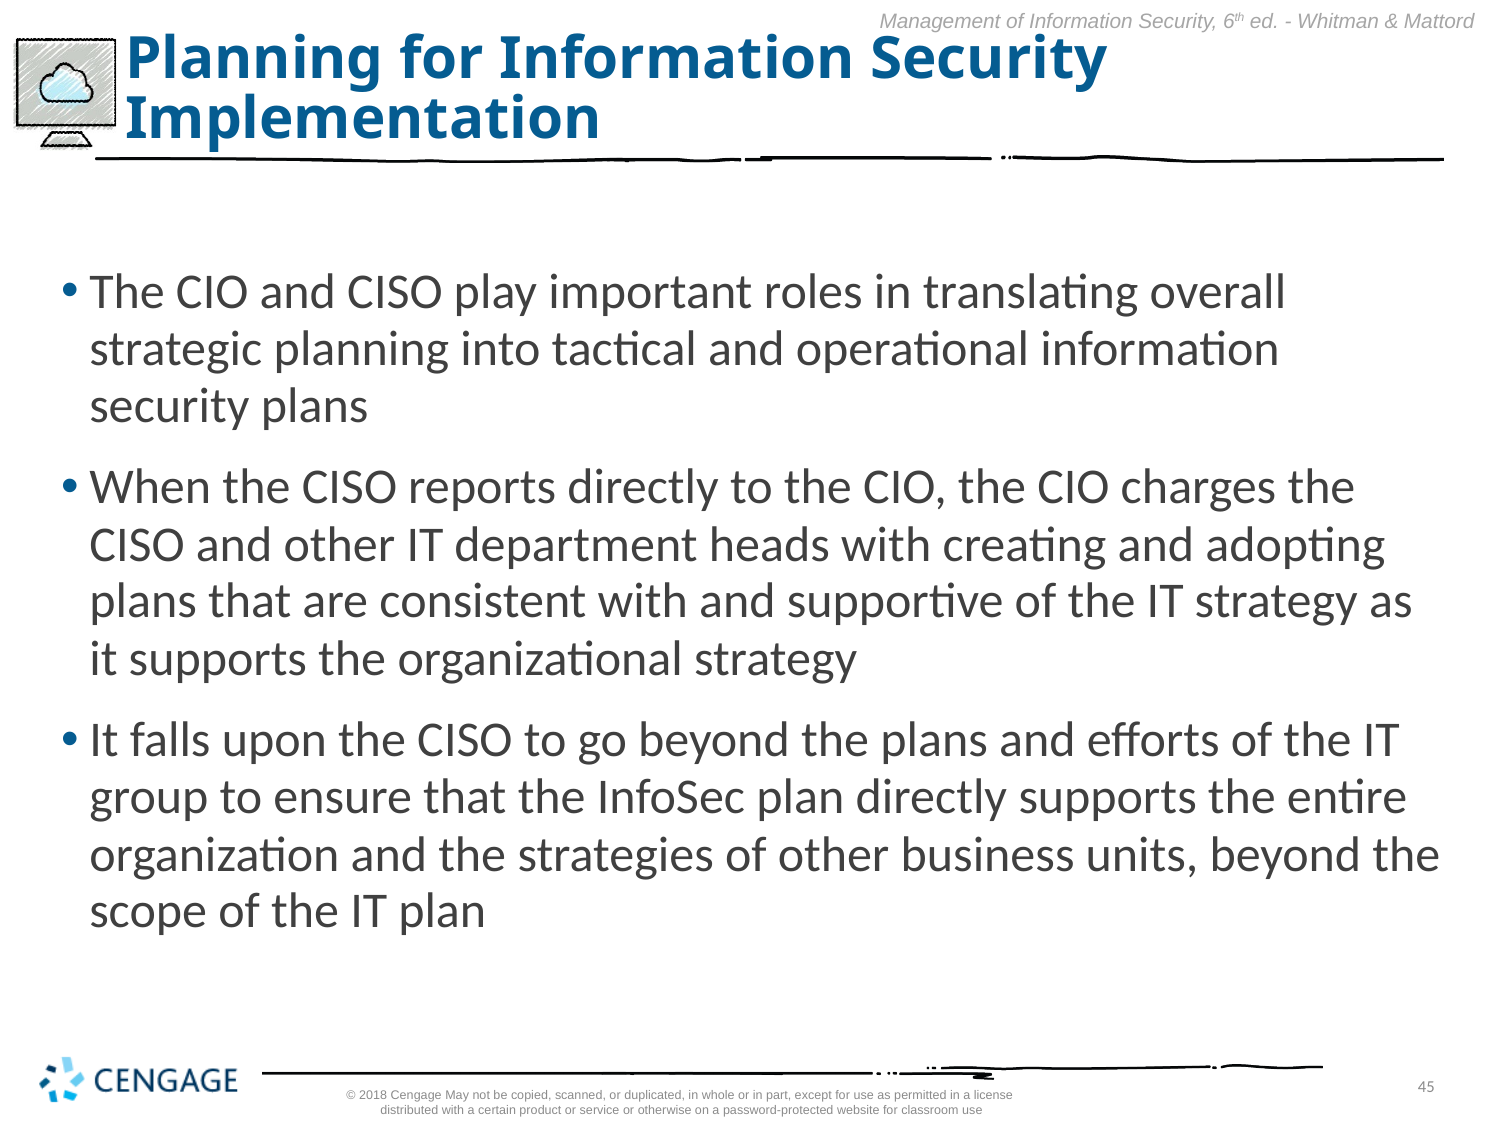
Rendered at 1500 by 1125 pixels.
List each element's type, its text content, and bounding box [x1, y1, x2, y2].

picture [95, 155, 1444, 163]
title Planning for Information Security Implementation [125, 30, 1442, 152]
list The CIO and CISO play important roles in translating overall strategic planning into tactical and operational information security plans When the CISO reports directly to the CIO, the CIO charges the CISO and other IT department heads with creating and adopting plans that are consistent with and supportive of the IT strategy as it supports the organizational strategy It falls upon the CISO to go beyond the plans and efforts of the IT group to ensure that the InfoSec plan directly supports the entire organization and the strategies of other business units, beyond the scope of the IT plan [61, 262, 1442, 947]
picture [19, 1043, 250, 1115]
picture [13, 36, 117, 151]
picture [262, 1064, 1323, 1080]
